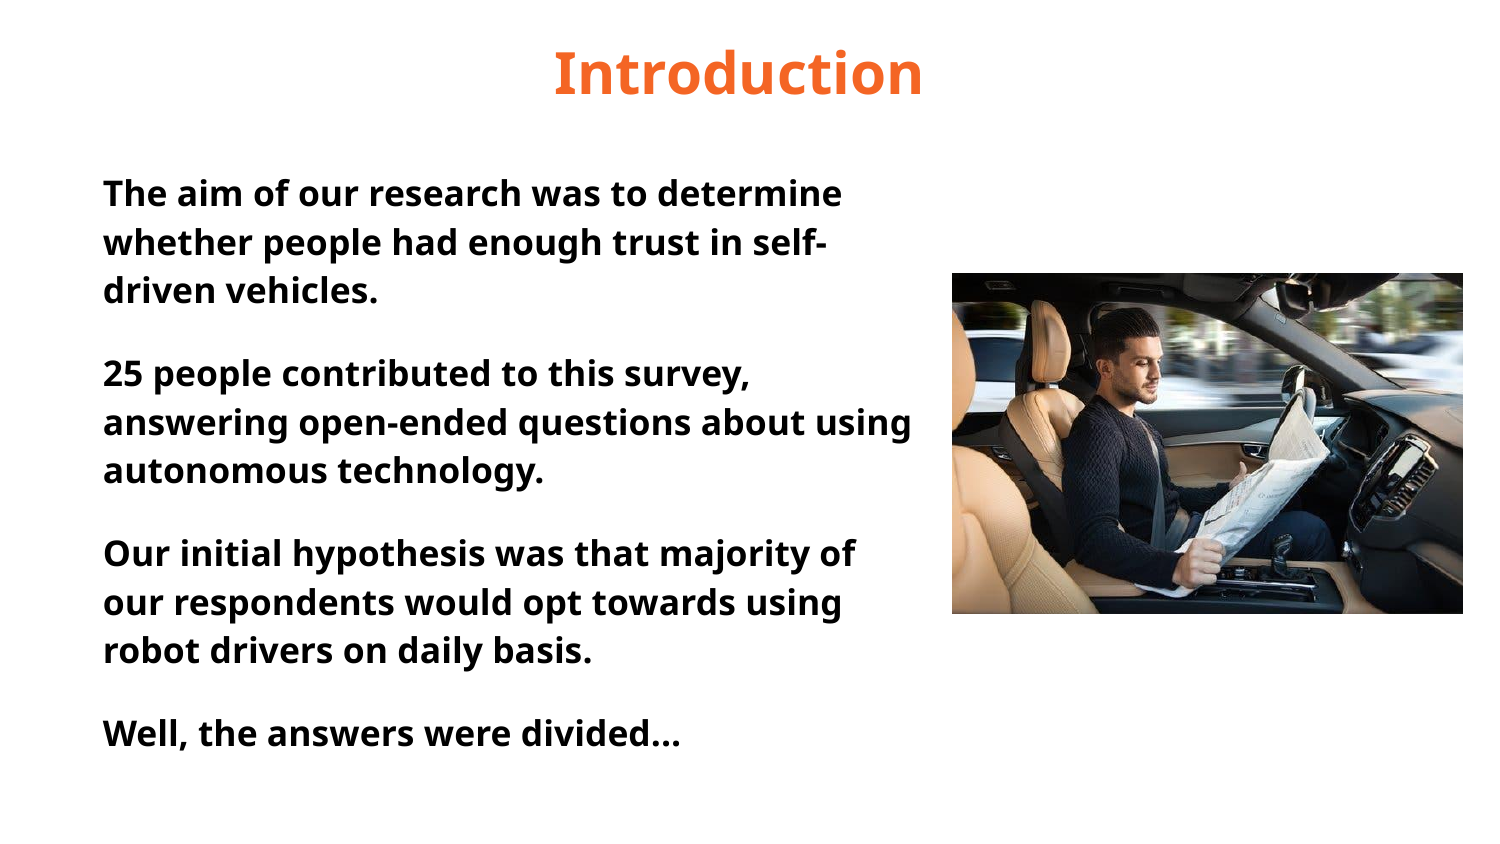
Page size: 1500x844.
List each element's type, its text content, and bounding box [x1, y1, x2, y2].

title The aim of our research was to determine whether people had enough trust in self-driven vehicles. 25 people contributed to this survey, answering open-ended questions about using autonomous technology. Our initial hypothesis was that majority of our respondents would opt towards using robot drivers on daily basis. Well, the answers were divided... [87, 149, 941, 719]
title Introduction [30, 20, 1449, 139]
picture [952, 273, 1463, 614]
